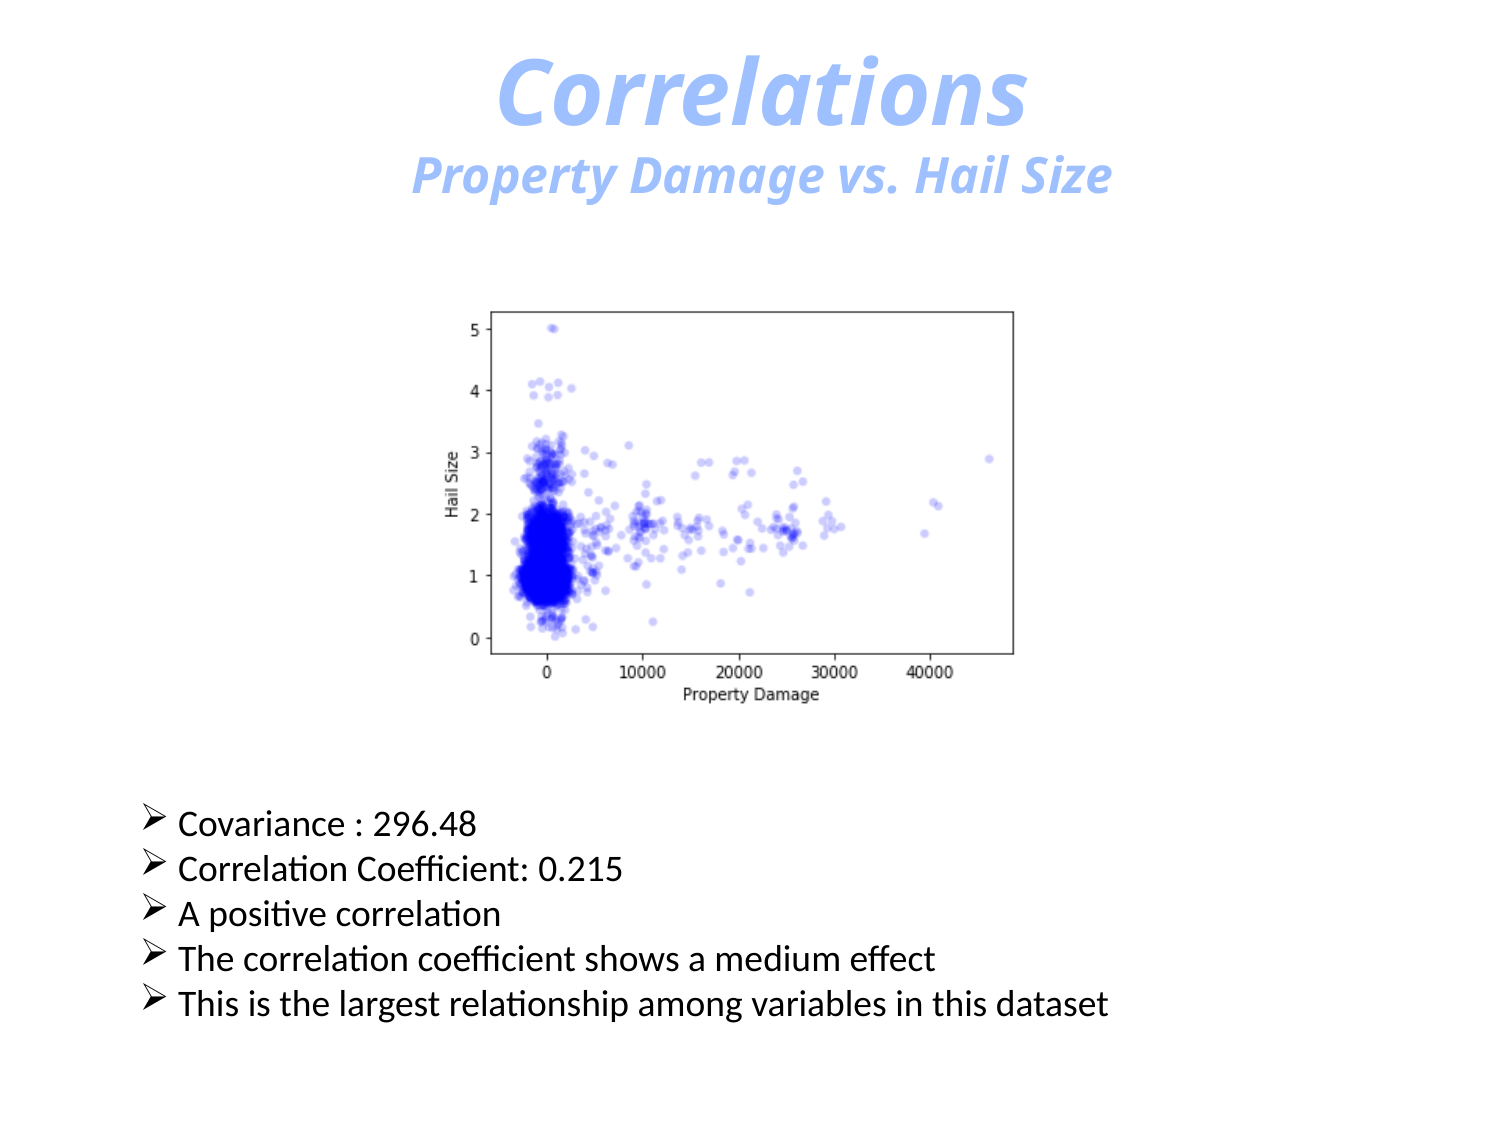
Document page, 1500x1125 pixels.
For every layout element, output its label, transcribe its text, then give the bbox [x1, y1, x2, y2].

picture [424, 299, 1069, 735]
text_box Covariance : 296.48 Correlation Coefficient: 0.215 A positive correlation The correlation coefficient shows a medium effect This is the largest relationship among variables in this dataset [125, 791, 1375, 1122]
title Correlations Property Damage vs. Hail Size [125, 37, 1400, 201]
